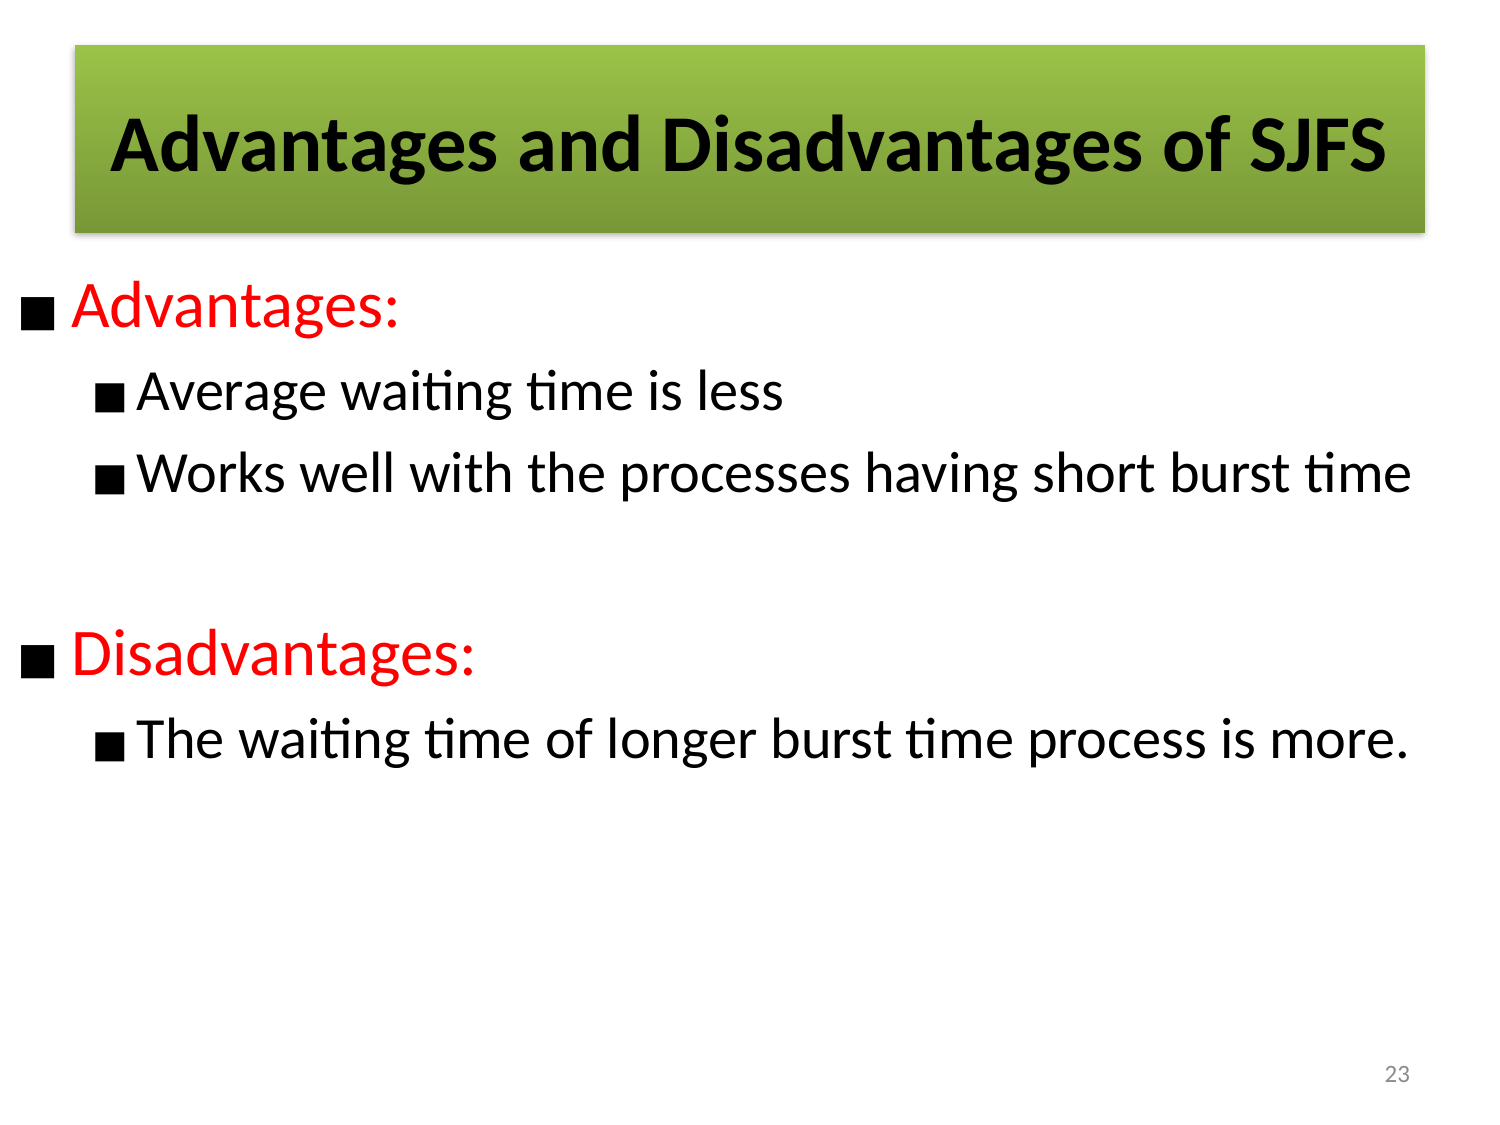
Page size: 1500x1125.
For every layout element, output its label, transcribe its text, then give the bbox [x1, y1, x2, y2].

slide_number 23 [1074, 1042, 1425, 1103]
title Advantages and Disadvantages of SJFS [75, 45, 1425, 233]
list Advantages: Average waiting time is less Works well with the processes having short burst time Disadvantages: The waiting time of longer burst time process is more. [0, 253, 1500, 1116]
